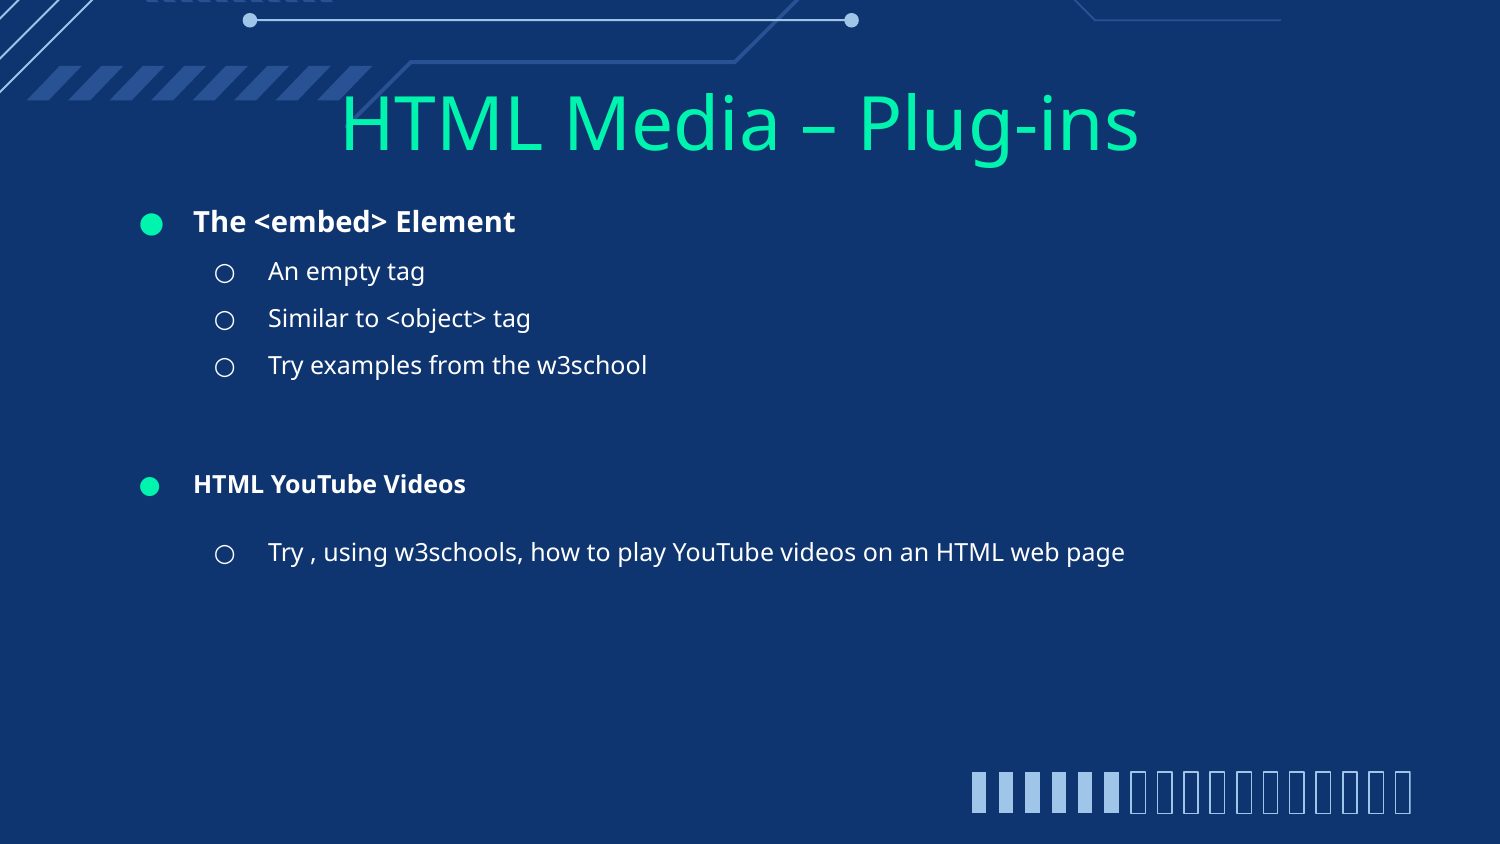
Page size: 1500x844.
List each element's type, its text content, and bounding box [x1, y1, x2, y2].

title HTML Media – Plug-ins [118, 75, 1382, 156]
list The <embed> Element An empty tag Similar to <object> tag Try examples from the w3school HTML YouTube Videos Try , using w3schools, how to play YouTube videos on an HTML web page [118, 203, 1382, 750]
